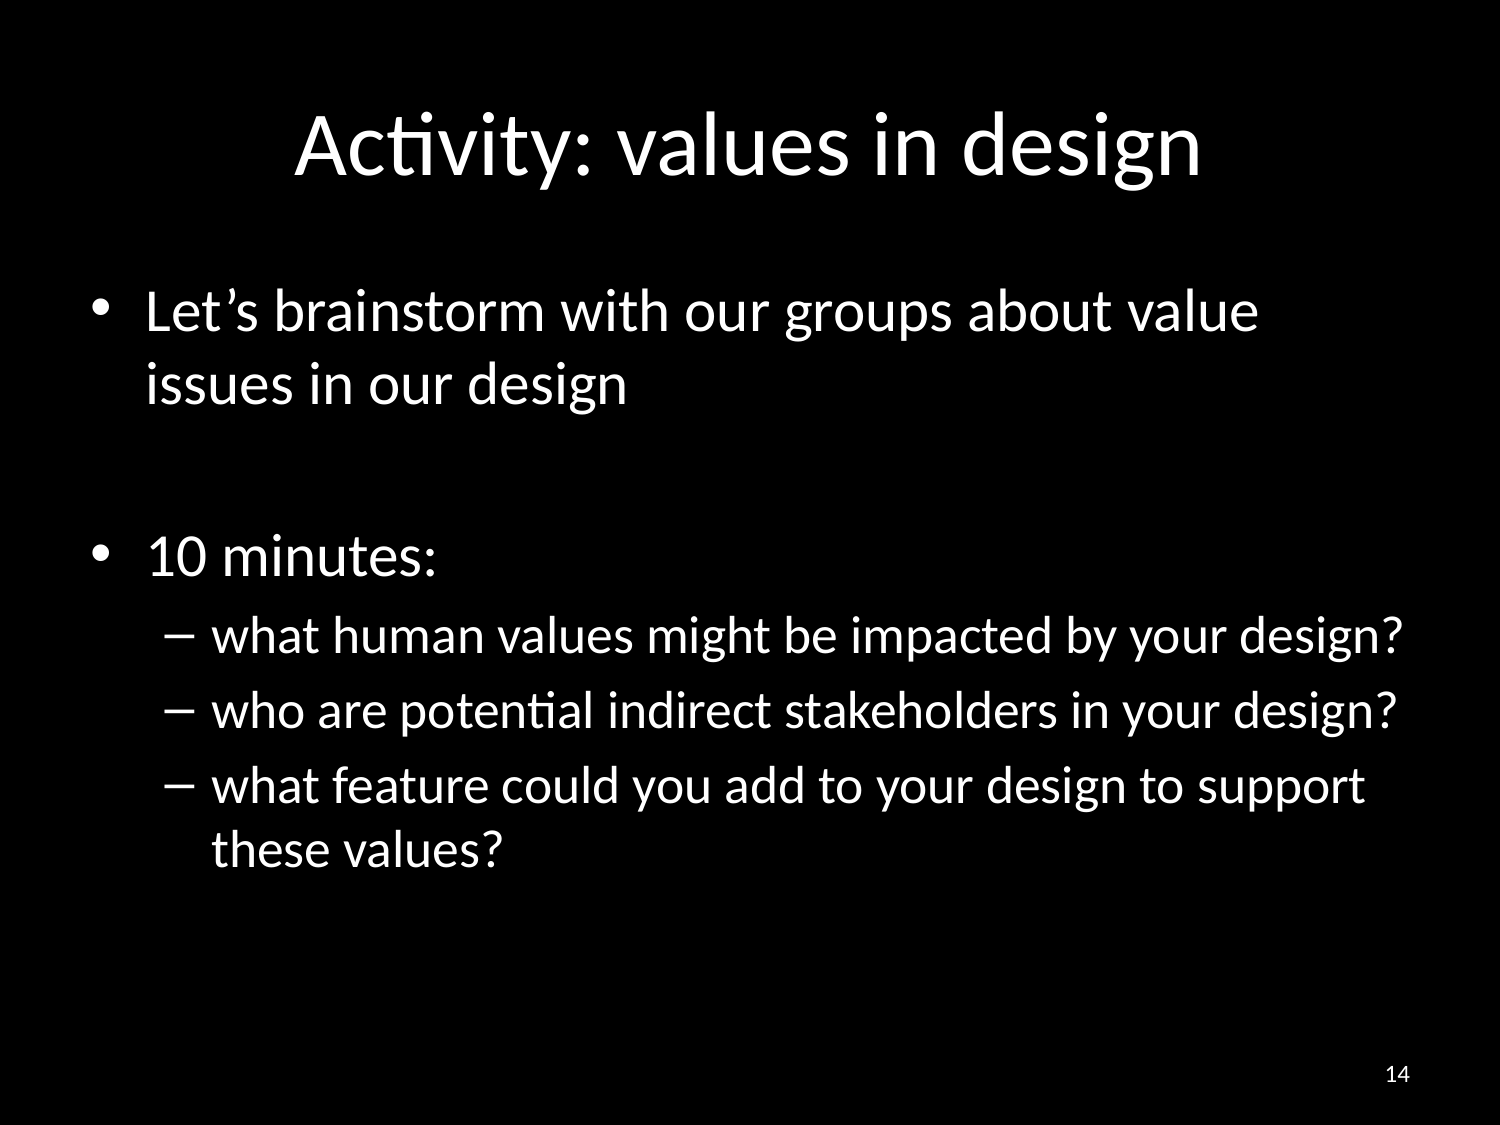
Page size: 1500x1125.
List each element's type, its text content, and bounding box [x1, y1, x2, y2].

list Let’s brainstorm with our groups about value issues in our design 10 minutes: what human values might be impacted by your design? who are potential indirect stakeholders in your design? what feature could you add to your design to support these values? [75, 262, 1425, 1005]
title Activity: values in design [75, 45, 1425, 233]
slide_number 14 [1074, 1042, 1425, 1103]
